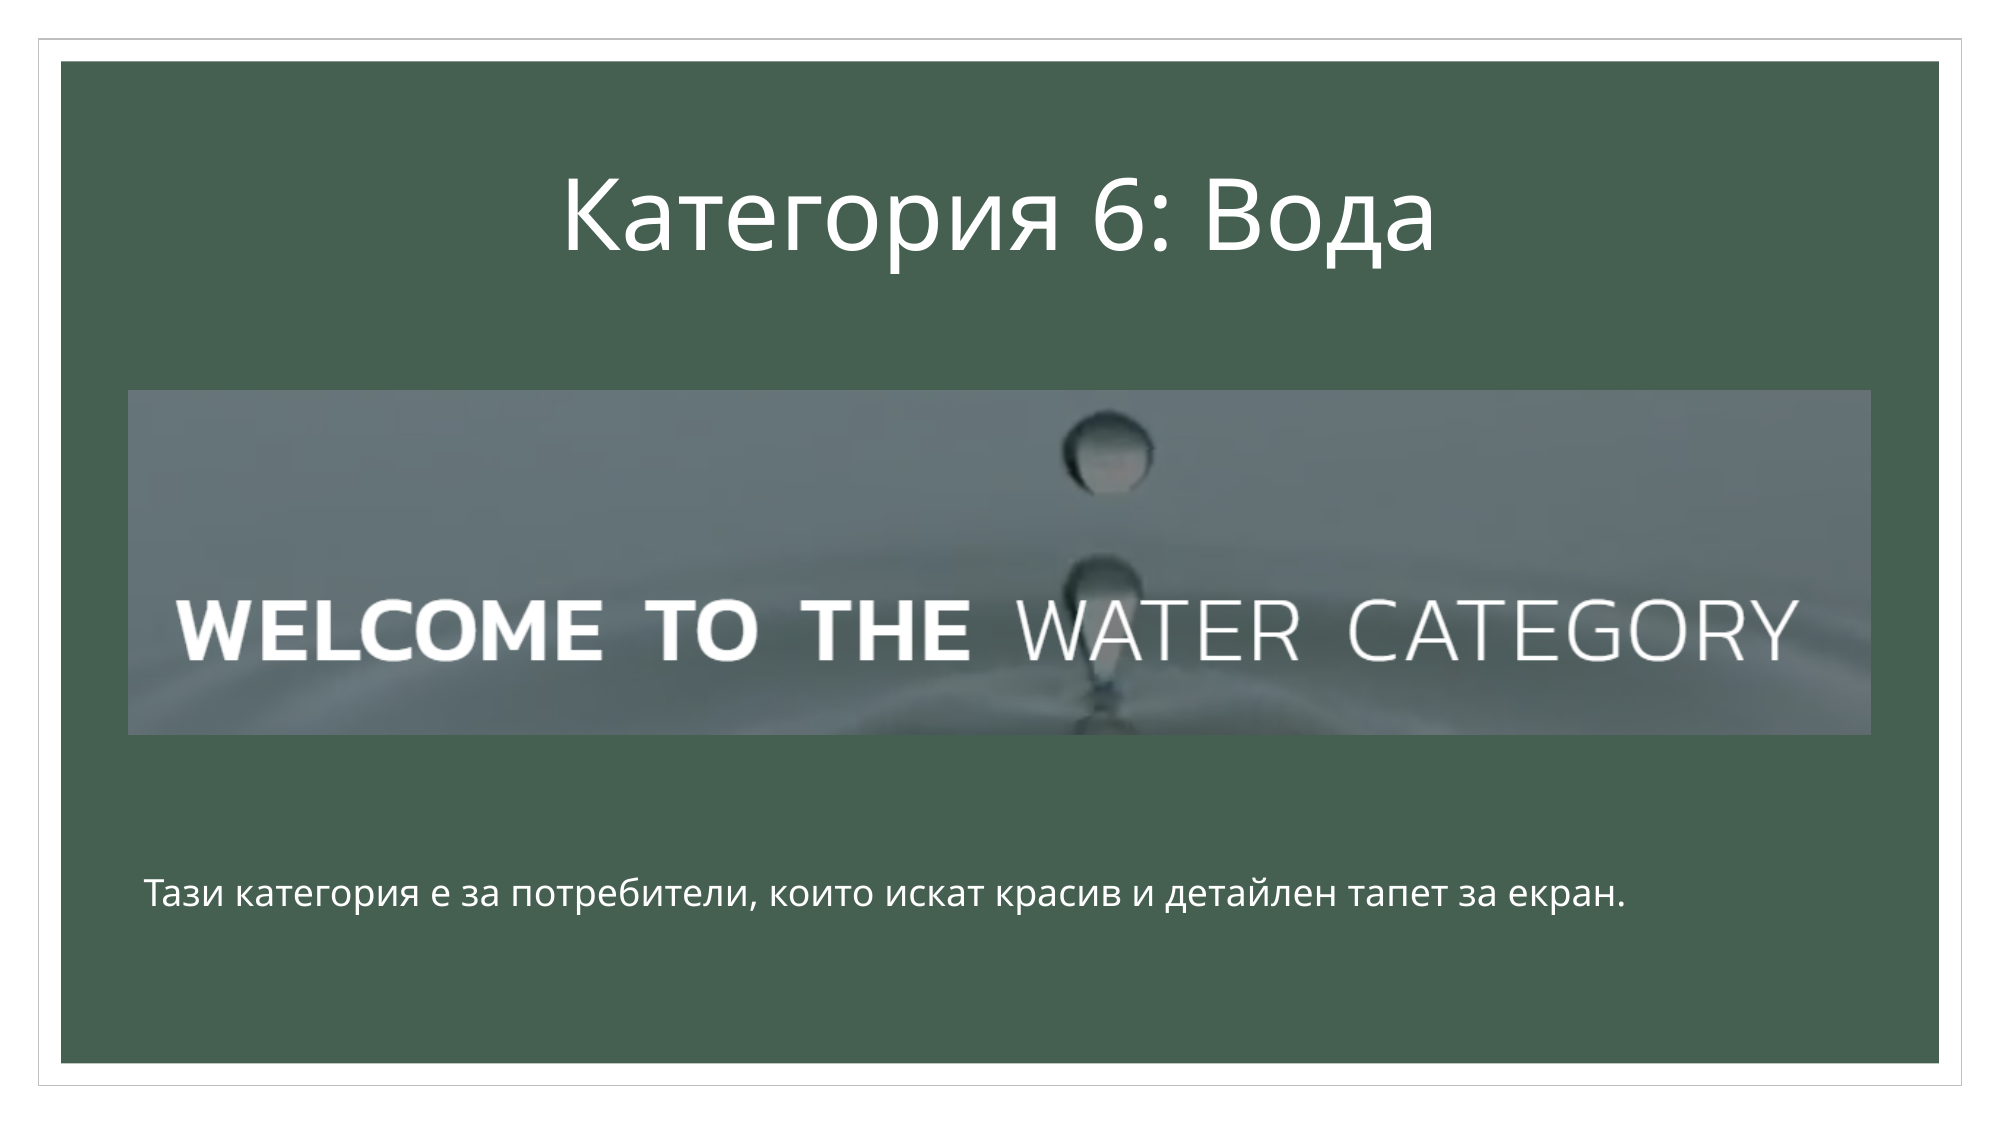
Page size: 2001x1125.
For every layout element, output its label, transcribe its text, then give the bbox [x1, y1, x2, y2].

title Категория 6: Вода [174, 105, 1825, 331]
picture [128, 390, 1871, 735]
text_box Тази категория е за потребители, които искат красив и детайлен тапет за екран. [128, 862, 1685, 922]
